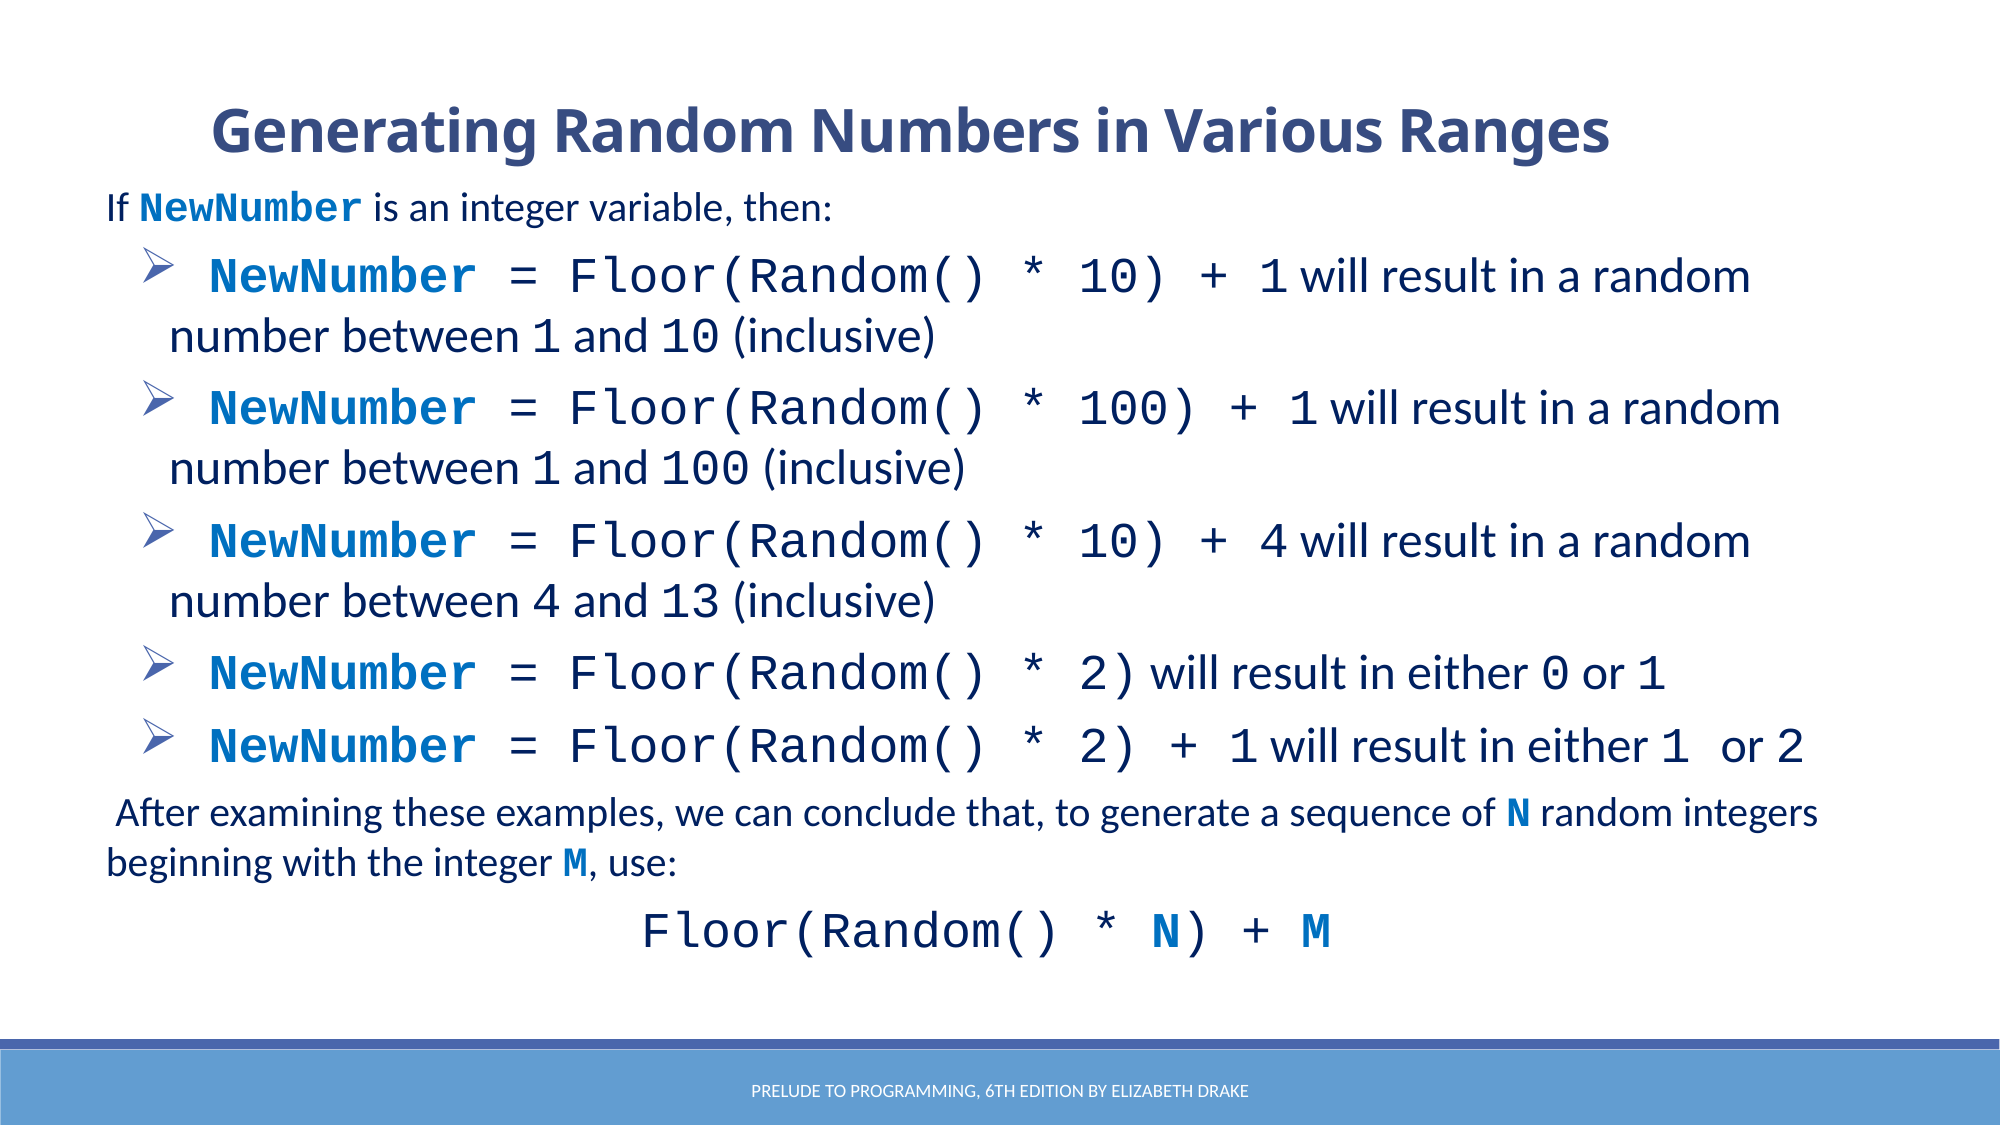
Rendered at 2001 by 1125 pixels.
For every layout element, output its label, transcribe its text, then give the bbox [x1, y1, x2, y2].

list If NewNumber is an integer variable, then: NewNumber = Floor(Random() * 10) + 1 will result in a random number between 1 and 10 (inclusive) NewNumber = Floor(Random() * 100) + 1 will result in a random number between 1 and 100 (inclusive) NewNumber = Floor(Random() * 10) + 4 will result in a random number between 4 and 13 (inclusive) NewNumber = Floor(Random() * 2) will result in either 0 or 1 NewNumber = Floor(Random() * 2) + 1 will result in either 1 or 2 After examining these examples, we can conclude that, to generate a sequence of N random integers beginning with the integer M, use: Floor(Random() * N) + M [105, 172, 1867, 973]
footer Prelude to Programming, 6th edition by Elizabeth Drake [604, 1059, 1396, 1120]
title Generating Random Numbers in Various Ranges [195, 57, 1867, 172]
